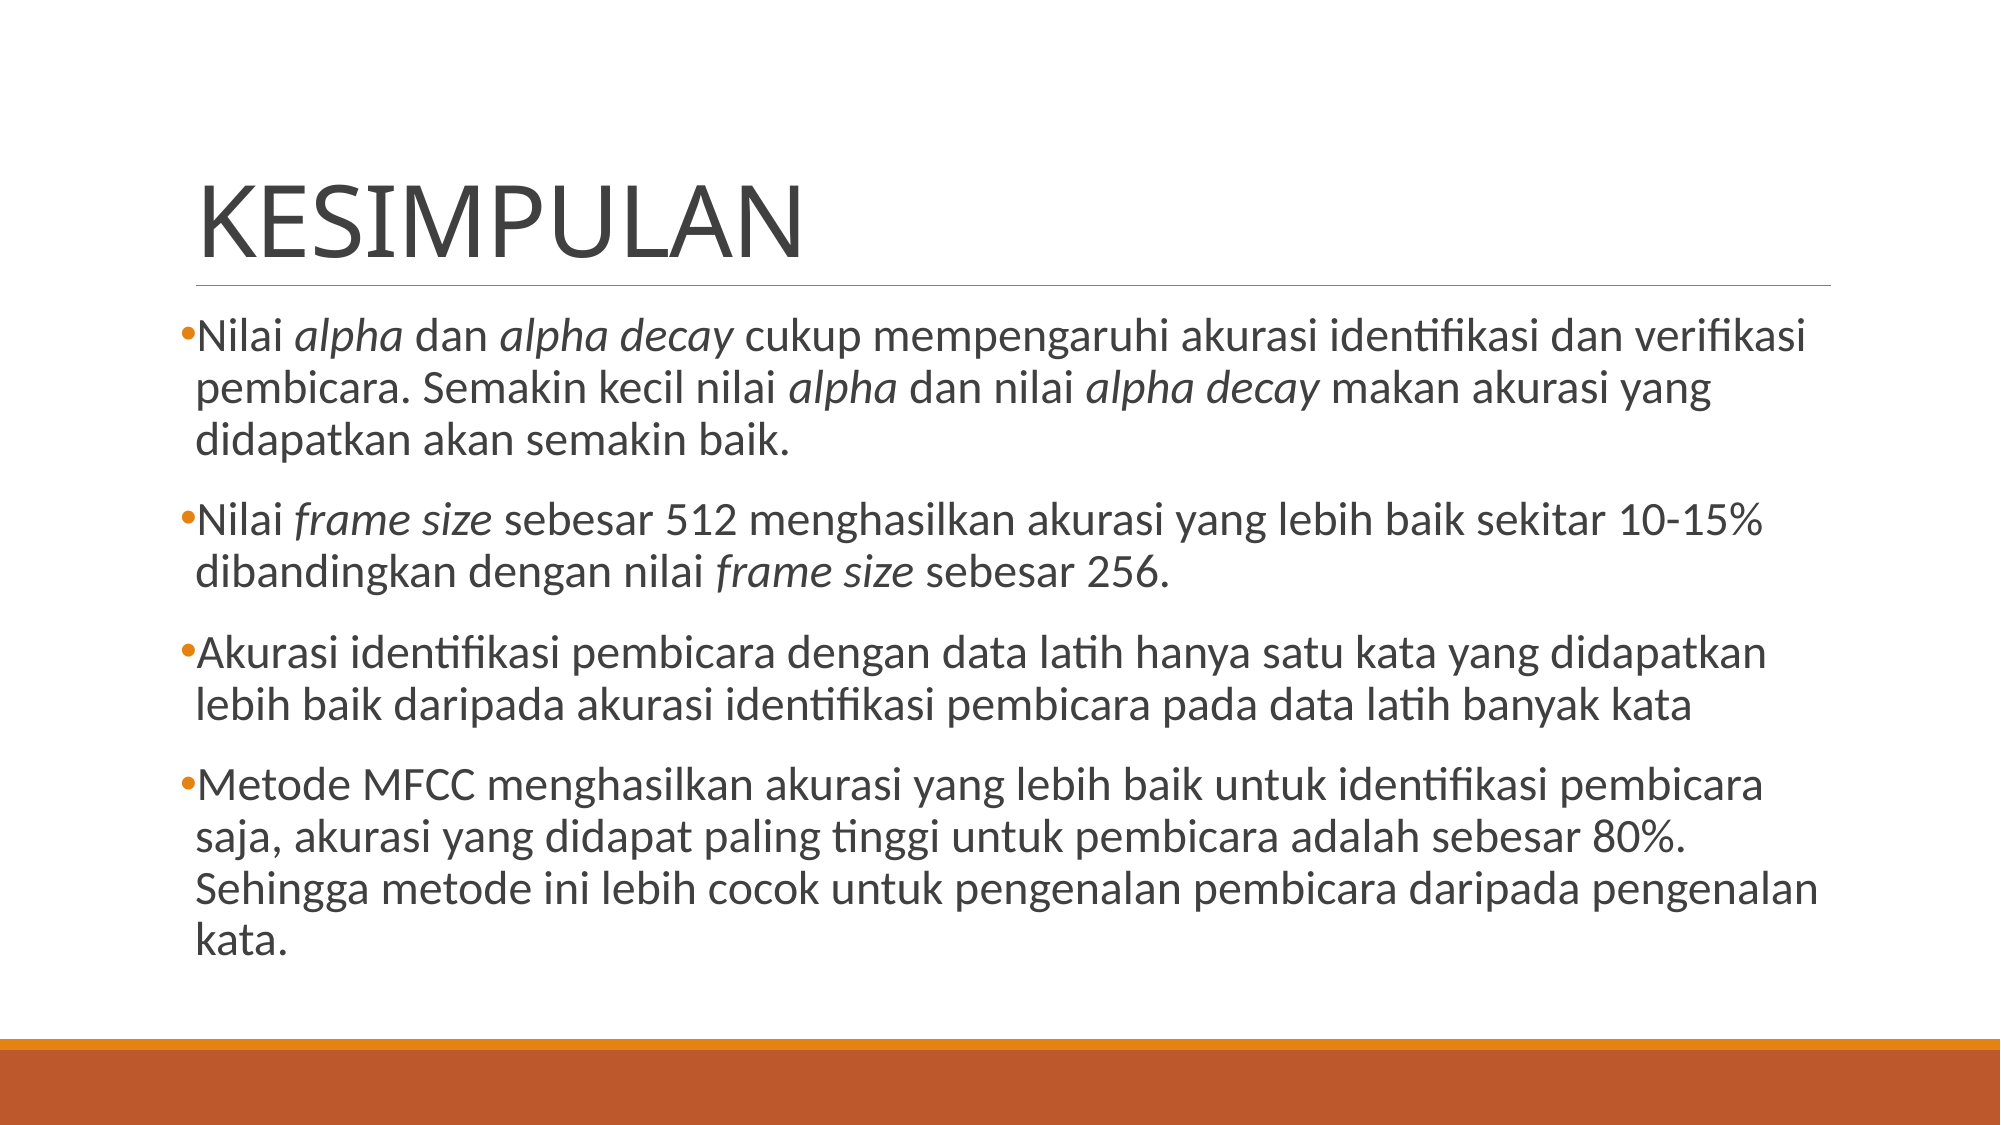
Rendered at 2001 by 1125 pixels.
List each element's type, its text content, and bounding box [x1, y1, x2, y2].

title KESIMPULAN [180, 47, 1830, 285]
list Nilai alpha dan alpha decay cukup mempengaruhi akurasi identifikasi dan verifikasi pembicara. Semakin kecil nilai alpha dan nilai alpha decay makan akurasi yang didapatkan akan semakin baik. Nilai frame size sebesar 512 menghasilkan akurasi yang lebih baik sekitar 10-15% dibandingkan dengan nilai frame size sebesar 256. Akurasi identifikasi pembicara dengan data latih hanya satu kata yang didapatkan lebih baik daripada akurasi identifikasi pembicara pada data latih banyak kata Metode MFCC menghasilkan akurasi yang lebih baik untuk identifikasi pembicara saja, akurasi yang didapat paling tinggi untuk pembicara adalah sebesar 80%. Sehingga metode ini lebih cocok untuk pengenalan pembicara daripada pengenalan kata. [180, 302, 1830, 963]
